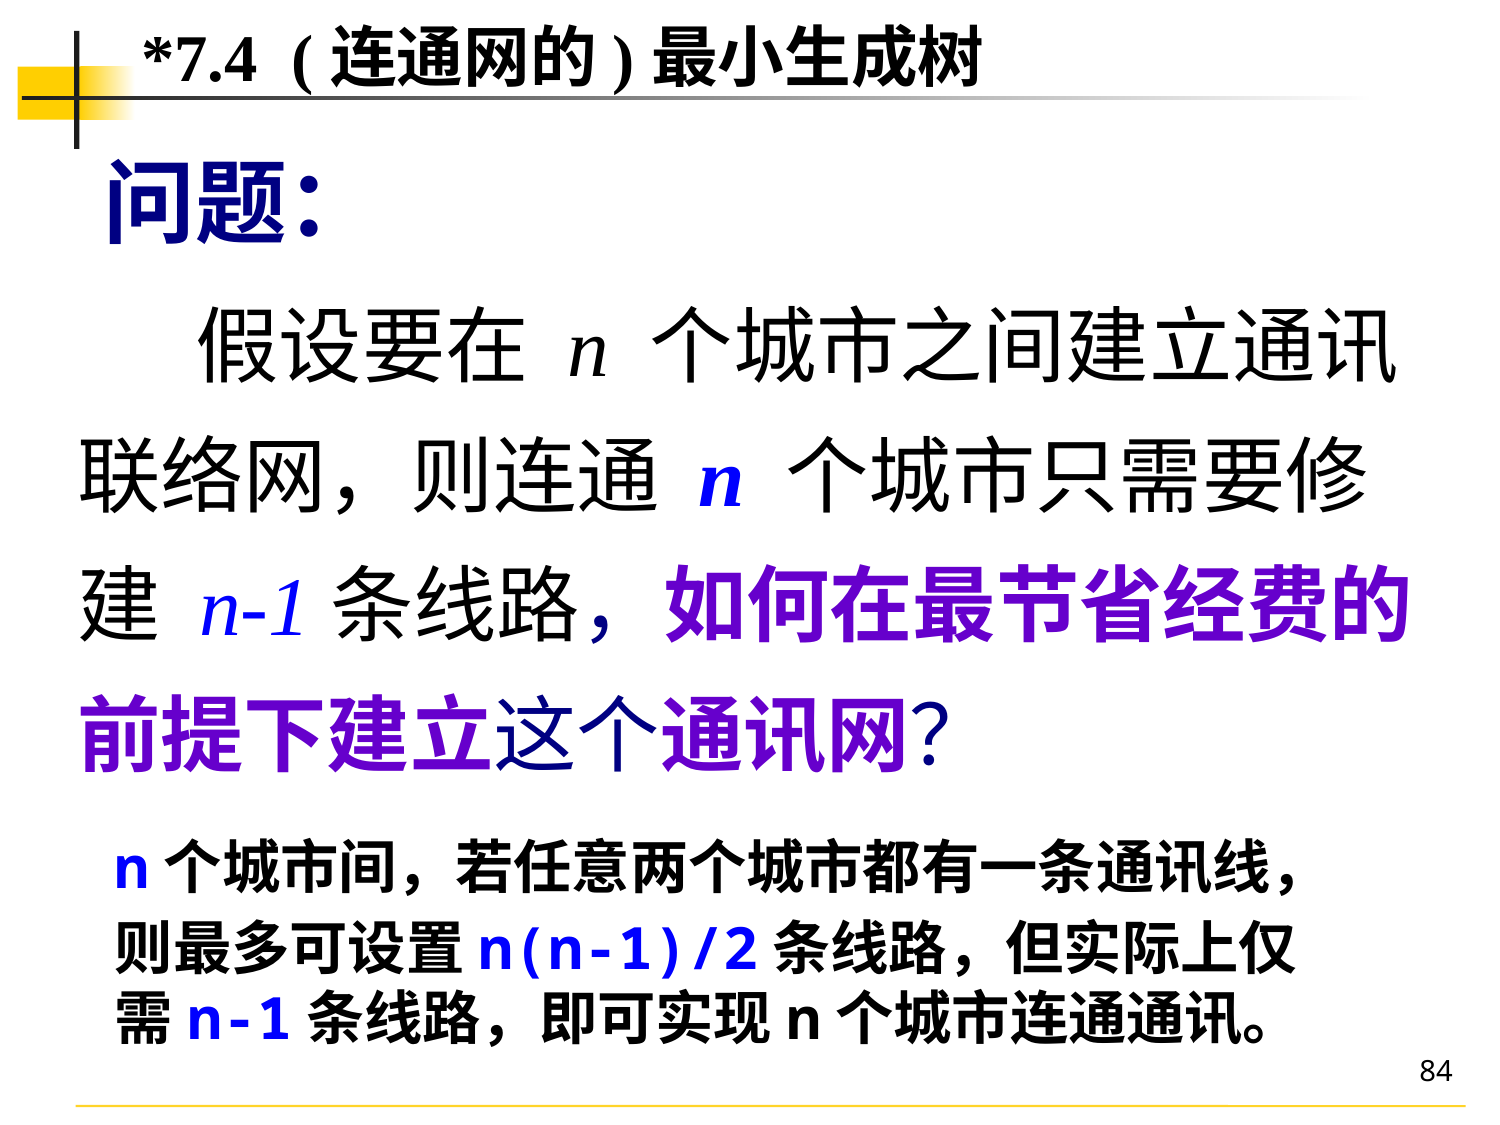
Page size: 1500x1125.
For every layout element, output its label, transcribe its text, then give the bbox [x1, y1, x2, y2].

text_box 问题： [88, 137, 480, 262]
slide_number 84 [1155, 1024, 1468, 1100]
text_box *7.4 (连通网的)最小生成树 [126, 7, 1046, 102]
text_box n个城市间，若任意两个城市都有一条通讯线， 则最多可设置n(n-1)/2条线路，但实际上仅需n-1条线路，即可实现n个城市连通通讯。 [100, 822, 1353, 1059]
text_box 假设要在 n 个城市之间建立通讯联络网，则连通 n 个城市只需要修建 n-1条线路，如何在最节省经费的前提下建立这个通讯网？ [62, 255, 1441, 790]
